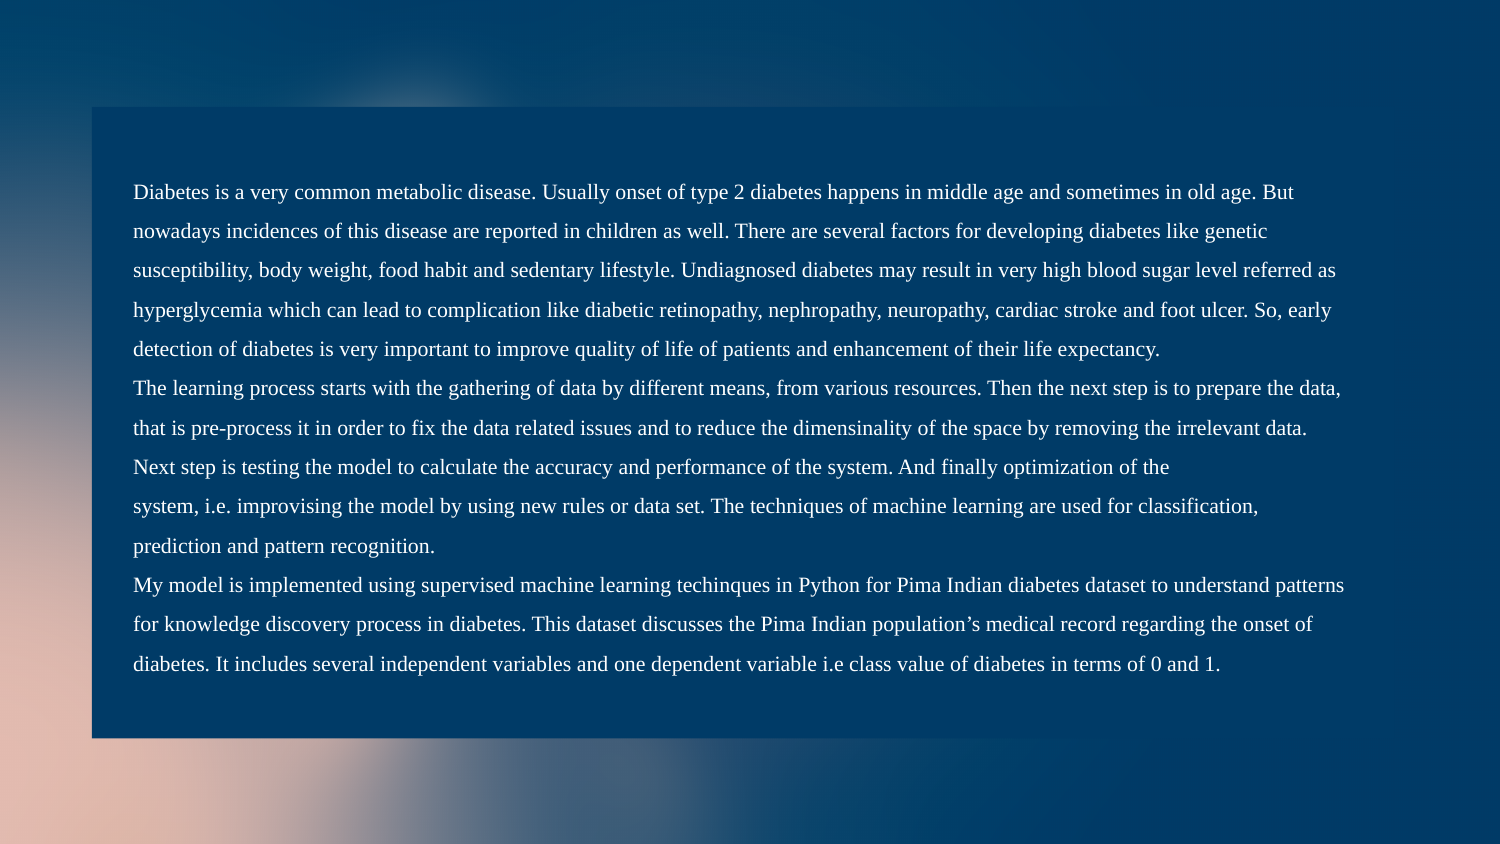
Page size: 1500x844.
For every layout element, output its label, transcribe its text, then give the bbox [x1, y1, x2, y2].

text_box [91, 106, 1395, 739]
picture [0, 0, 1500, 844]
text_box Diabetes is a very common metabolic disease. Usually onset of type 2 diabetes happens in middle age and sometimes in old age. But nowadays incidences of this disease are reported in children as well. There are several factors for developing diabetes like genetic susceptibility, body weight, food habit and sedentary lifestyle. Undiagnosed diabetes may result in very high blood sugar level referred as hyperglycemia which can lead to complication like diabetic retinopathy, nephropathy, neuropathy, cardiac stroke and foot ulcer. So, early detection of diabetes is very important to improve quality of life of patients and enhancement of their life expectancy. The learning process starts with the gathering of data by different means, from various resources. Then the next step is to prepare the data, that is pre-process it in order to fix the data related issues and to reduce the dimensinality of the space by removing the irrelevant data. Next step is testing the model to calculate the accuracy and performance of the system. And finally optimization of the system, i.e. improvising the model by using new rules or data set. The techniques of machine learning are used for classification, prediction and pattern recognition. My model is implemented using supervised machine learning techinques in Python for Pima Indian diabetes dataset to understand patterns for knowledge discovery process in diabetes. This dataset discusses the Pima Indian population’s medical record regarding the onset of diabetes. It includes several independent variables and one dependent variable i.e class value of diabetes in terms of 0 and 1. [118, 156, 1368, 683]
